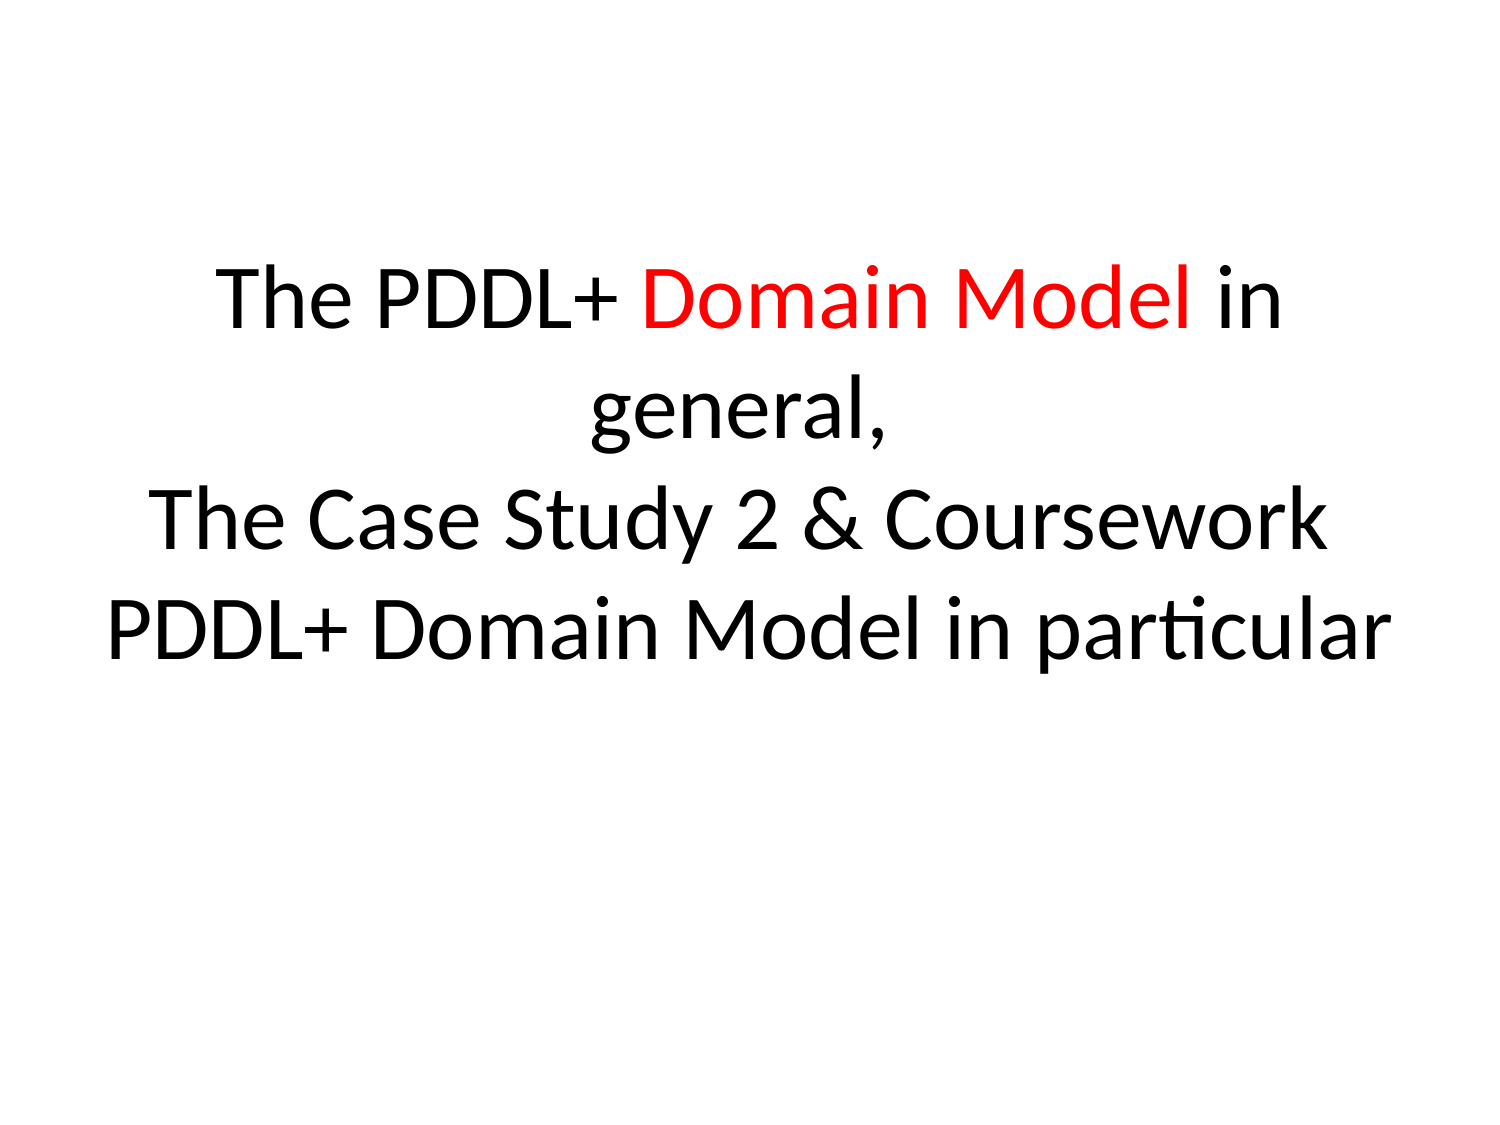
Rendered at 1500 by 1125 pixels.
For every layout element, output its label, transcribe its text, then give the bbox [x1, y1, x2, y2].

title The PDDL+ Domain Model in general, The Case Study 2 & Coursework PDDL+ Domain Model in particular [75, 45, 1425, 870]
